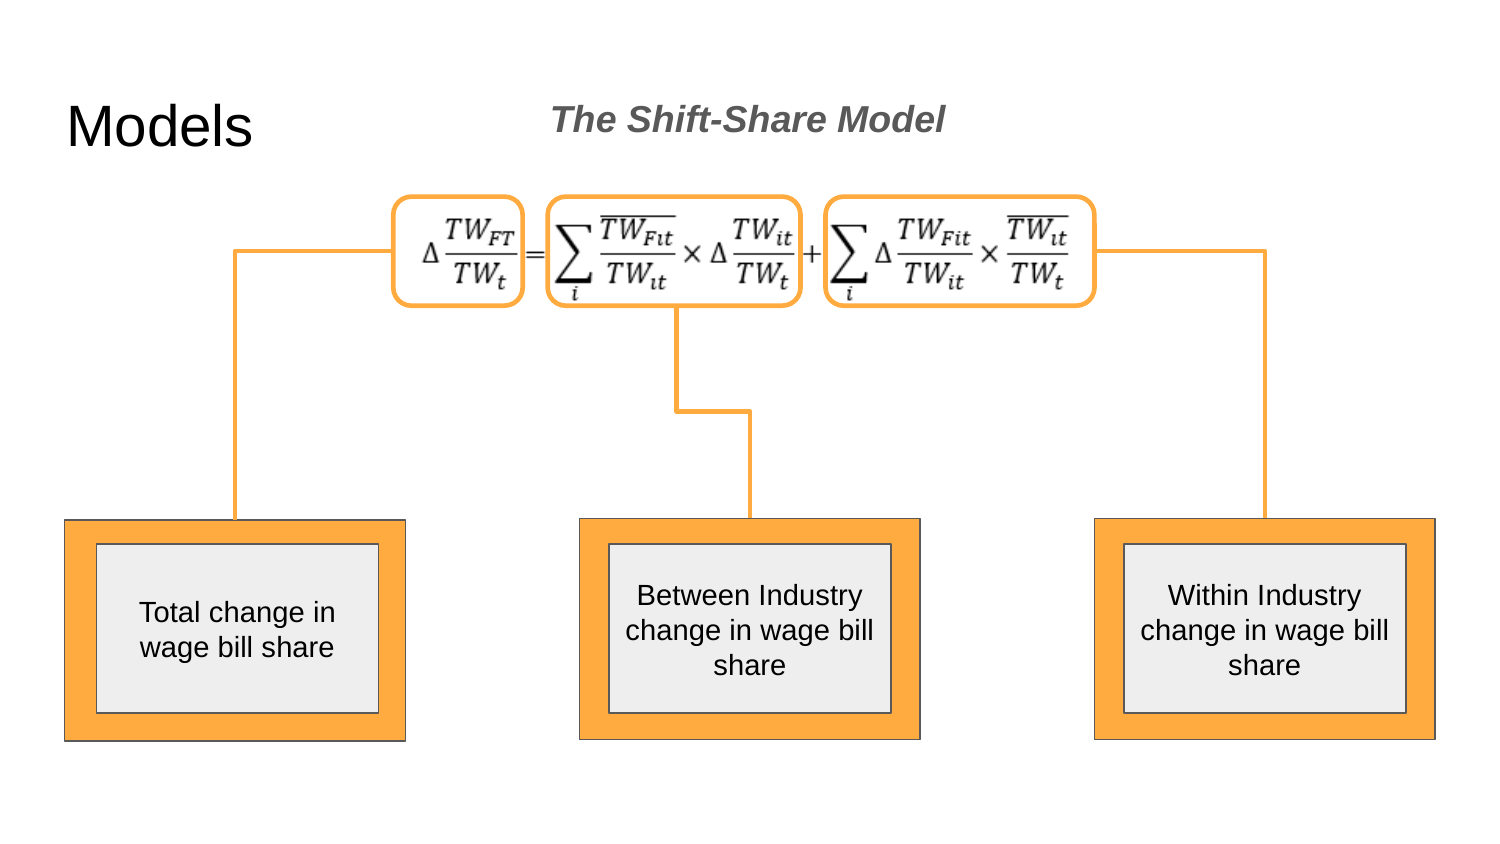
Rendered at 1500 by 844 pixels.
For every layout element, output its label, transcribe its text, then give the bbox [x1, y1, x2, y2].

picture [405, 200, 1095, 319]
text_box [1094, 518, 1436, 740]
text_box Between Industry change in wage bill share [608, 544, 891, 713]
text_box [579, 518, 921, 740]
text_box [234, 250, 394, 521]
text_box [64, 520, 406, 742]
text_box Within Industry change in wage bill share [1123, 544, 1406, 713]
text_box [393, 196, 514, 254]
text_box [1094, 250, 1266, 519]
text_box The Shift-Share Model [534, 72, 966, 160]
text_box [606, 374, 820, 450]
text_box Total change in wage bill share [96, 544, 379, 713]
title Models [51, 72, 1449, 167]
